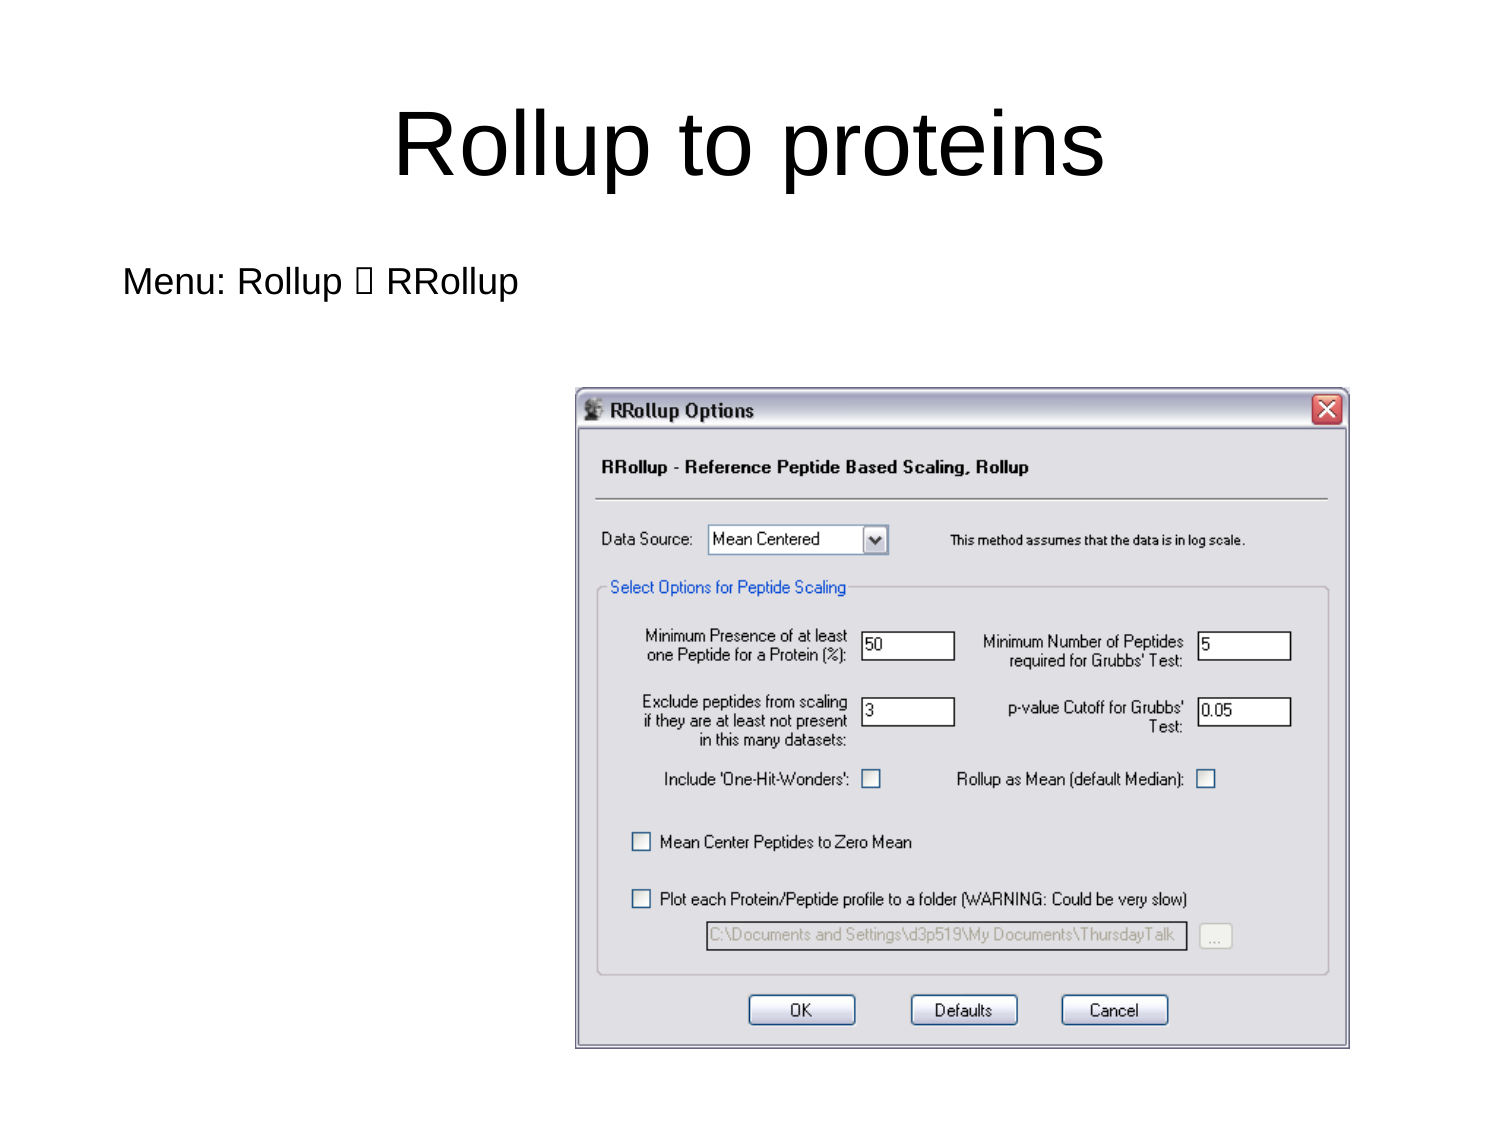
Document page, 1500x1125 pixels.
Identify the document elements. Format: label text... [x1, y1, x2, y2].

text_box Menu: Rollup  RRollup [107, 249, 534, 310]
picture [574, 387, 1351, 1049]
title Rollup to proteins [75, 45, 1425, 233]
